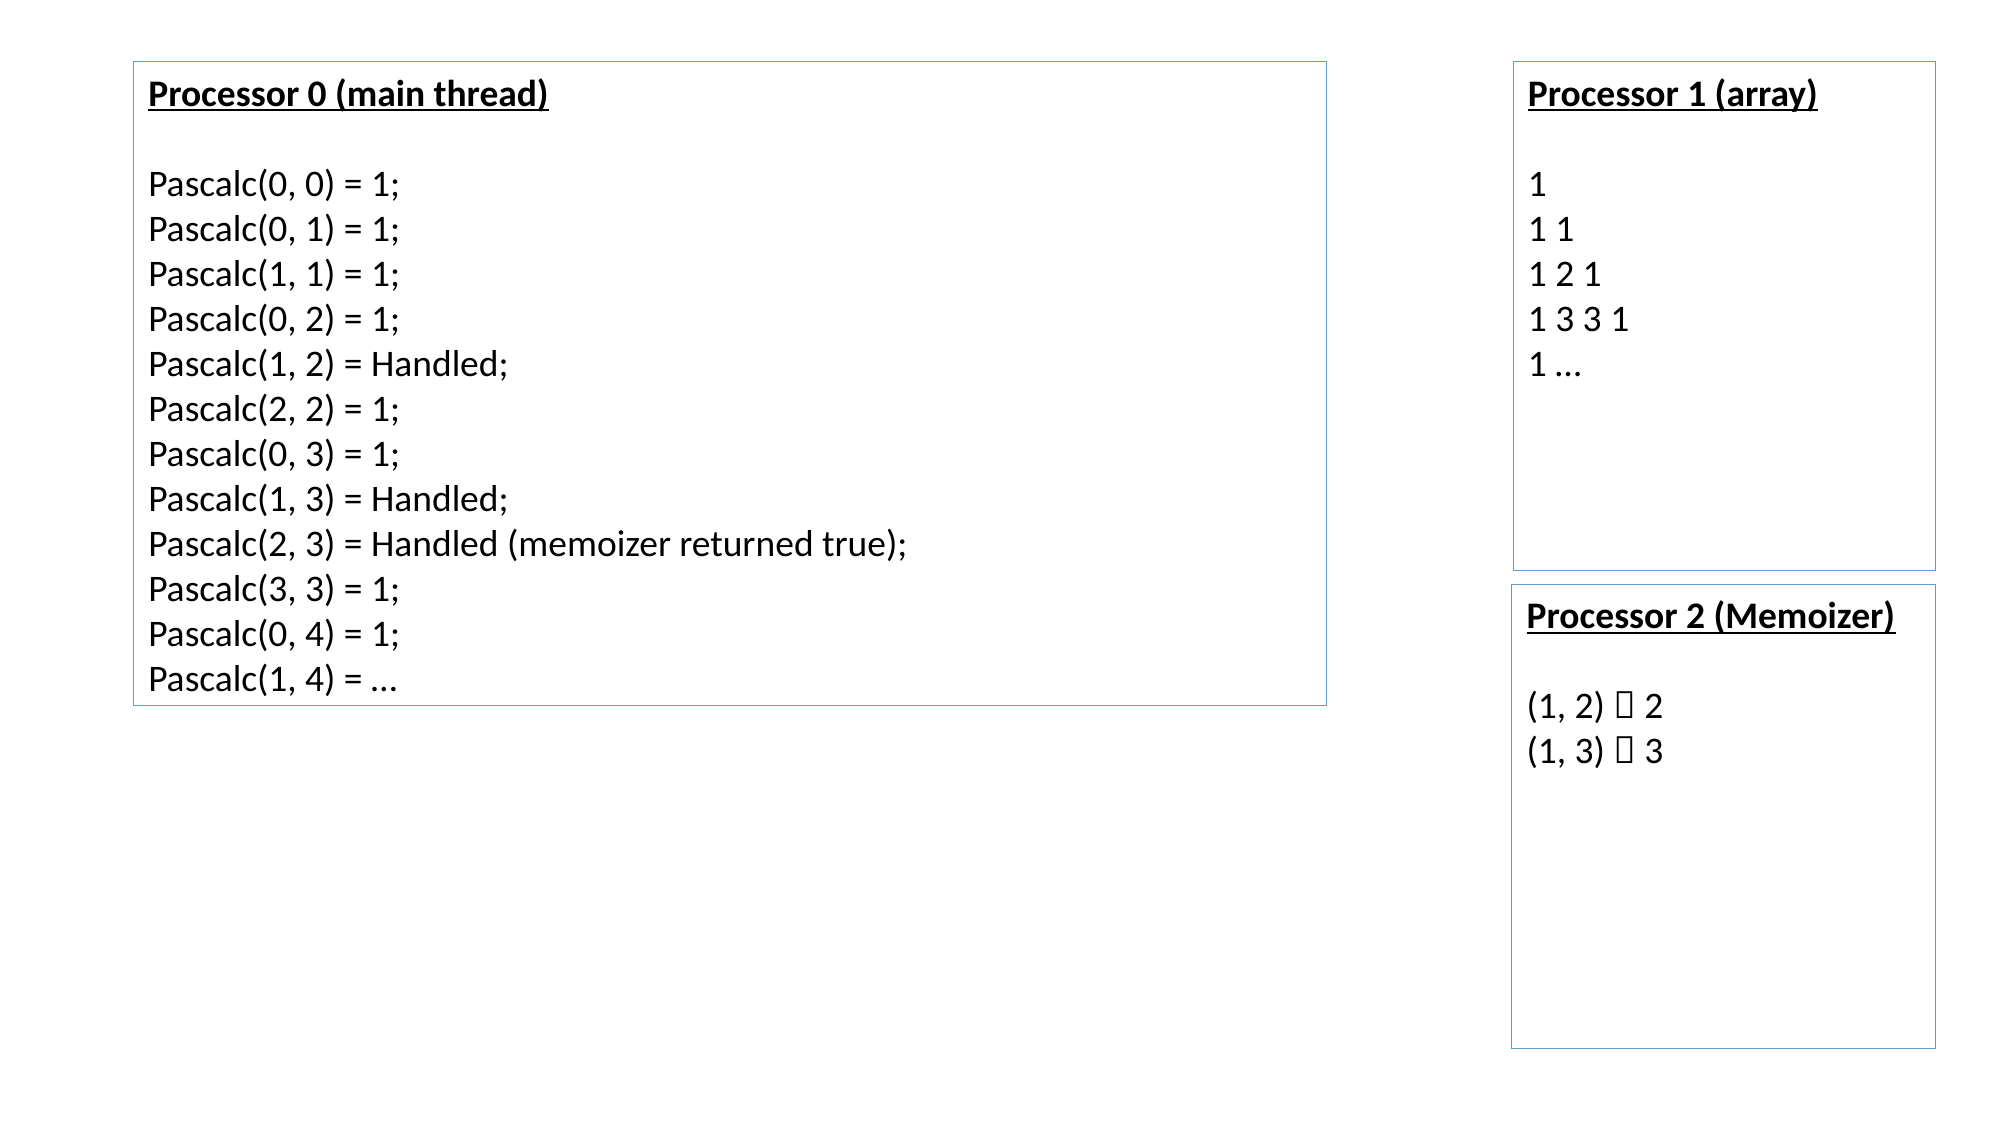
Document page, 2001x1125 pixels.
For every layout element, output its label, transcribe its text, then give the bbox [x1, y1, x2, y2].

text_box Processor 2 (Memoizer) (1, 2)  2 (1, 3)  3 [1511, 584, 1936, 1049]
text_box Processor 1 (array) 1 1 1 1 2 1 1 3 3 1 1 … [1513, 61, 1936, 571]
text_box Processor 0 (main thread) Pascalc(0, 0) = 1; Pascalc(0, 1) = 1; Pascalc(1, 1) = 1; Pascalc(0, 2) = 1; Pascalc(1, 2) = Handled; Pascalc(2, 2) = 1; Pascalc(0, 3) = 1; Pascalc(1, 3) = Handled; Pascalc(2, 3) = Handled (memoizer returned true); Pascalc(3, 3) = 1; Pascalc(0, 4) = 1; Pascalc(1, 4) = … [133, 61, 1327, 706]
